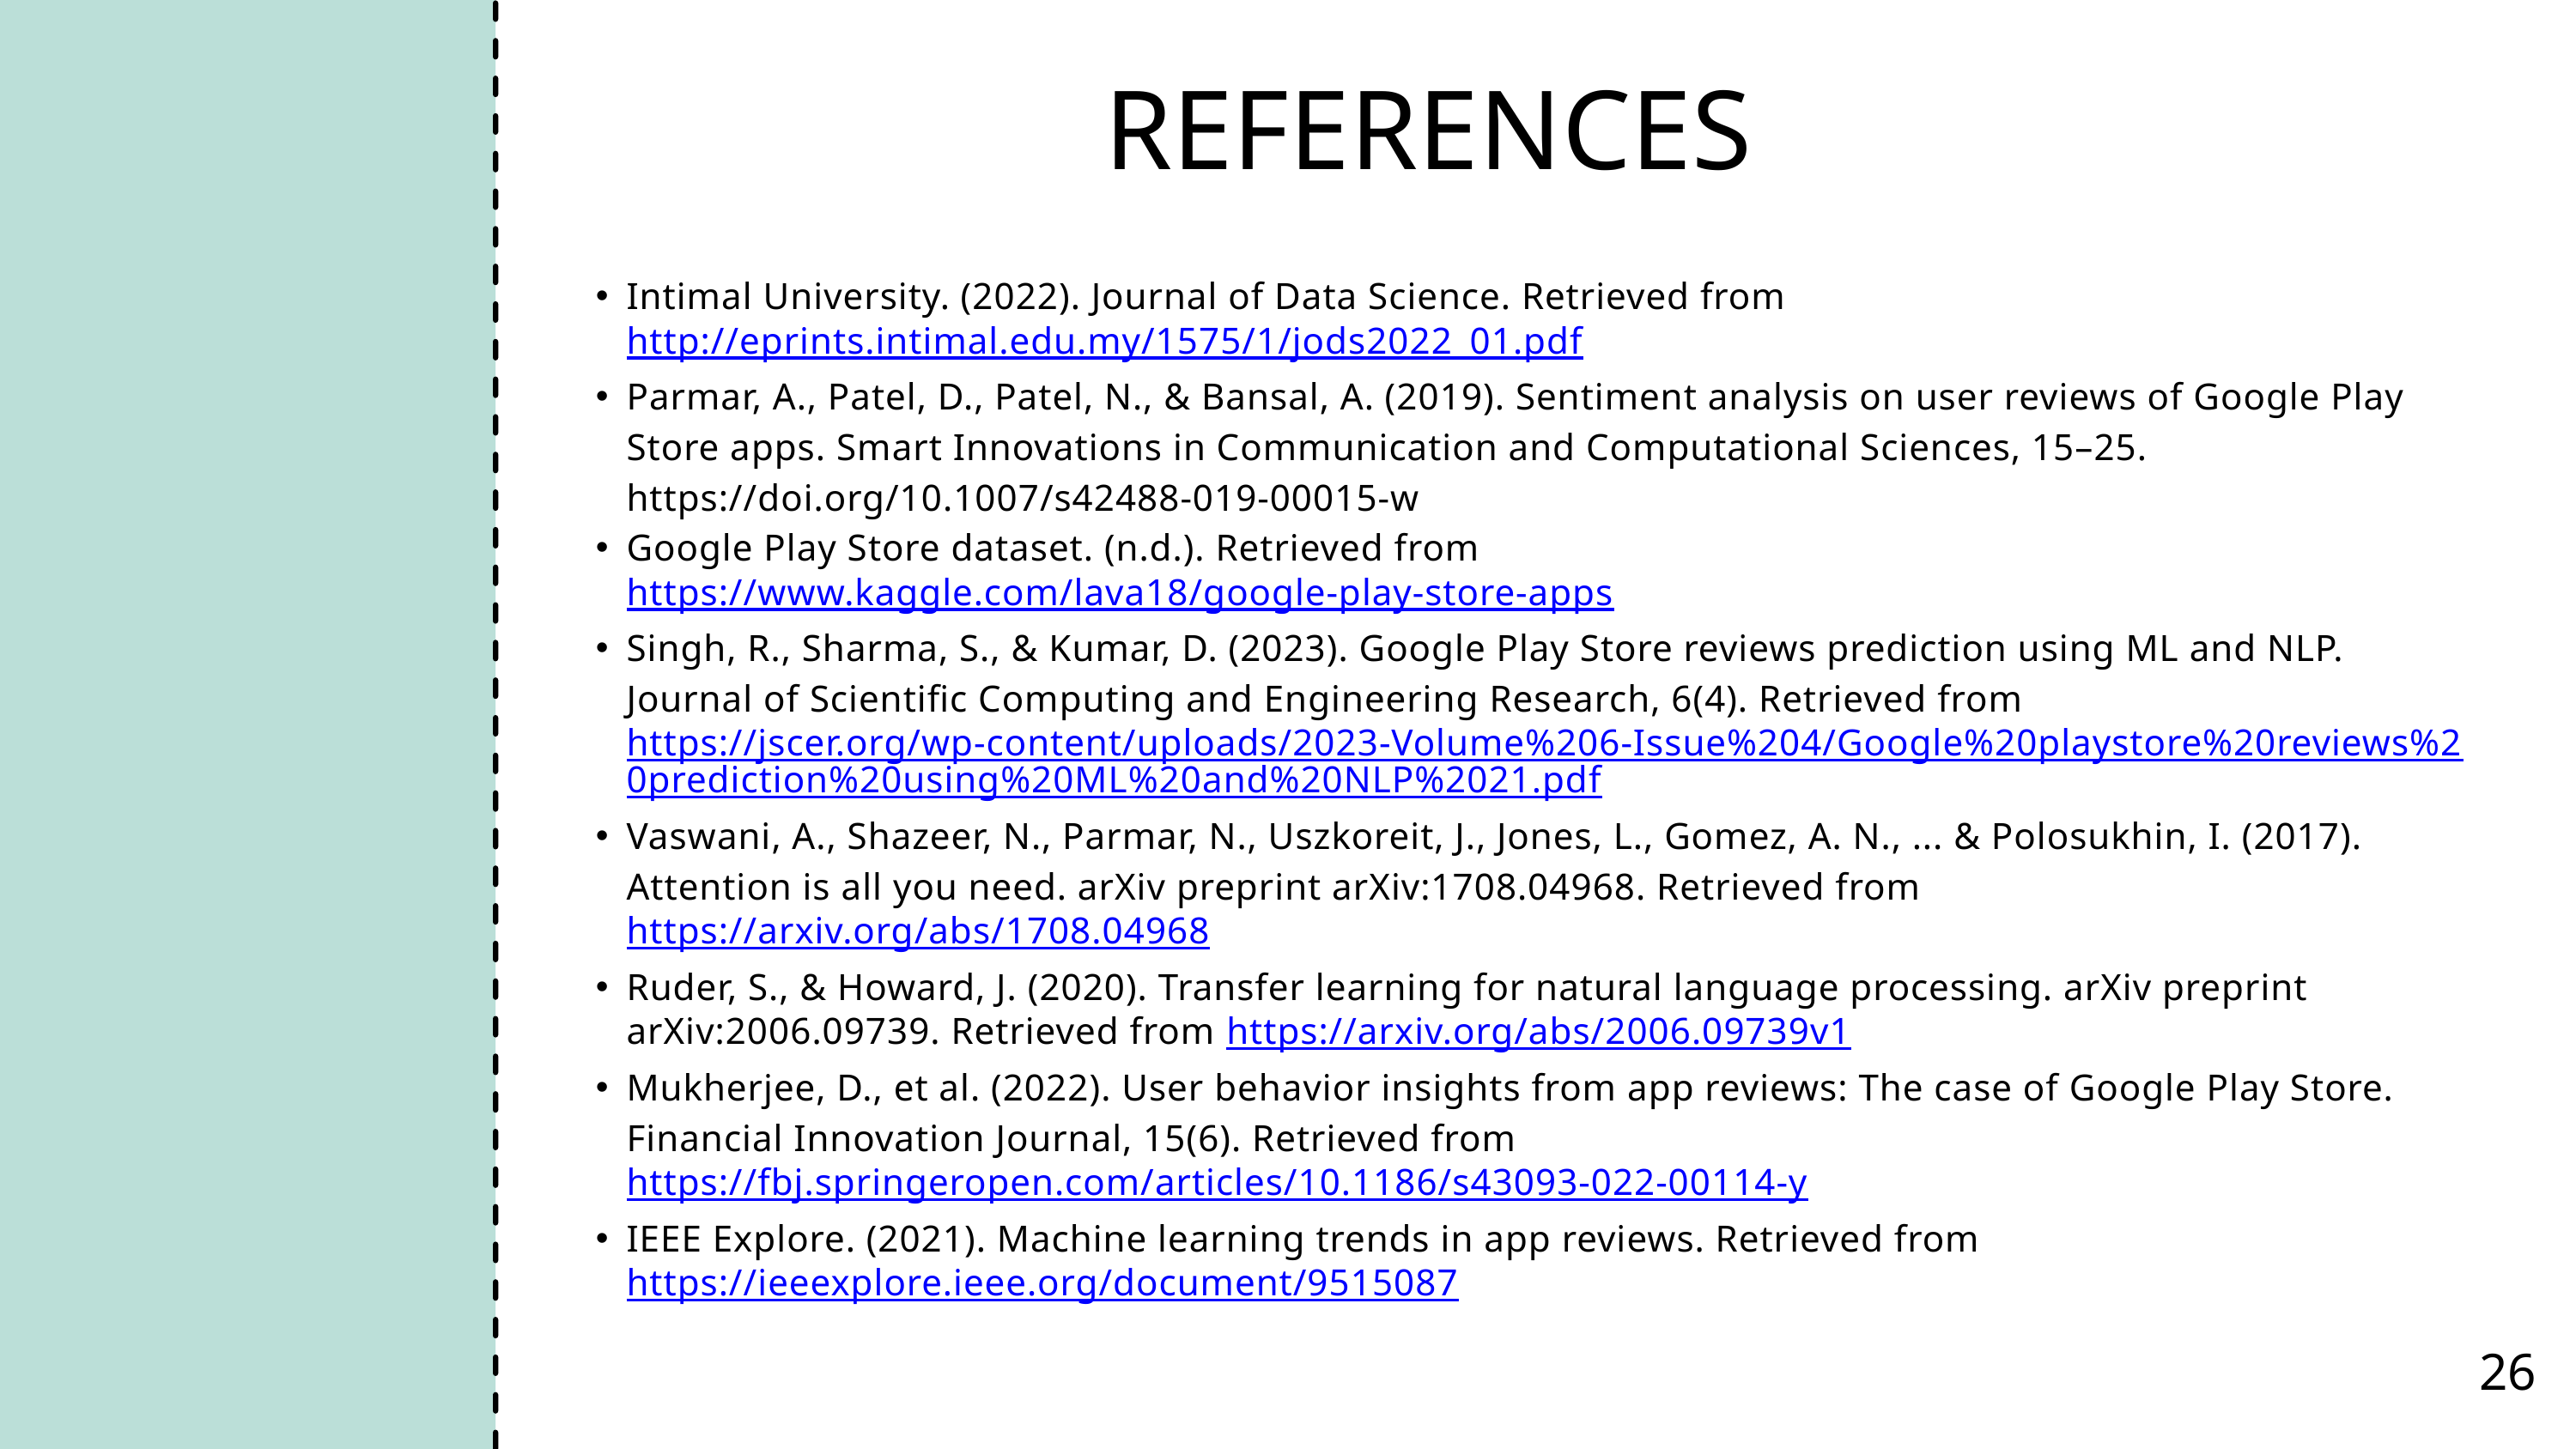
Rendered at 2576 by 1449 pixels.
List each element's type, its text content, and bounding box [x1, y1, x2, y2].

text_box Intimal University. (2022). Journal of Data Science. Retrieved from http://eprints.intimal.edu.my/1575/1/jods2022_01.pdf Parmar, A., Patel, D., Patel, N., & Bansal, A. (2019). Sentiment analysis on user reviews of Google Play Store apps. Smart Innovations in Communication and Computational Sciences, 15–25. https://doi.org/10.1007/s42488-019-00015-w Google Play Store dataset. (n.d.). Retrieved from https://www.kaggle.com/lava18/google-play-store-apps Singh, R., Sharma, S., & Kumar, D. (2023). Google Play Store reviews prediction using ML and NLP. Journal of Scientific Computing and Engineering Research, 6(4). Retrieved from https://jscer.org/wp-content/uploads/2023-Volume%206-Issue%204/Google%20playstore%20reviews%20prediction%20using%20ML%20and%20NLP%2021.pdf Vaswani, A., Shazeer, N., Parmar, N., Uszkoreit, J., Jones, L., Gomez, A. N., ... & Polosukhin, I. (2017). Attention is all you need. arXiv preprint arXiv:1708.04968. Retrieved from https://arxiv.org/abs/1708.04968 Ruder, S., & Howard, J. (2020). Transfer learning for natural language processing. arXiv preprint arXiv:2006.09739. Retrieved from https://arxiv.org/abs/2006.09739v1 Mukherjee, D., et al. (2022). User behavior insights from app reviews: The case of Google Play Store. Financial Innovation Journal, 15(6). Retrieved from https://fbj.springeropen.com/articles/10.1186/s43093-022-00114-y IEEE Explore. (2021). Machine learning trends in app reviews. Retrieved from https://ieeexplore.ieee.org/document/9515087 [564, 266, 2478, 1323]
text_box REFERENCES [1104, 70, 1862, 192]
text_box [0, 0, 496, 1449]
text_box 26 [2477, 1344, 2538, 1401]
